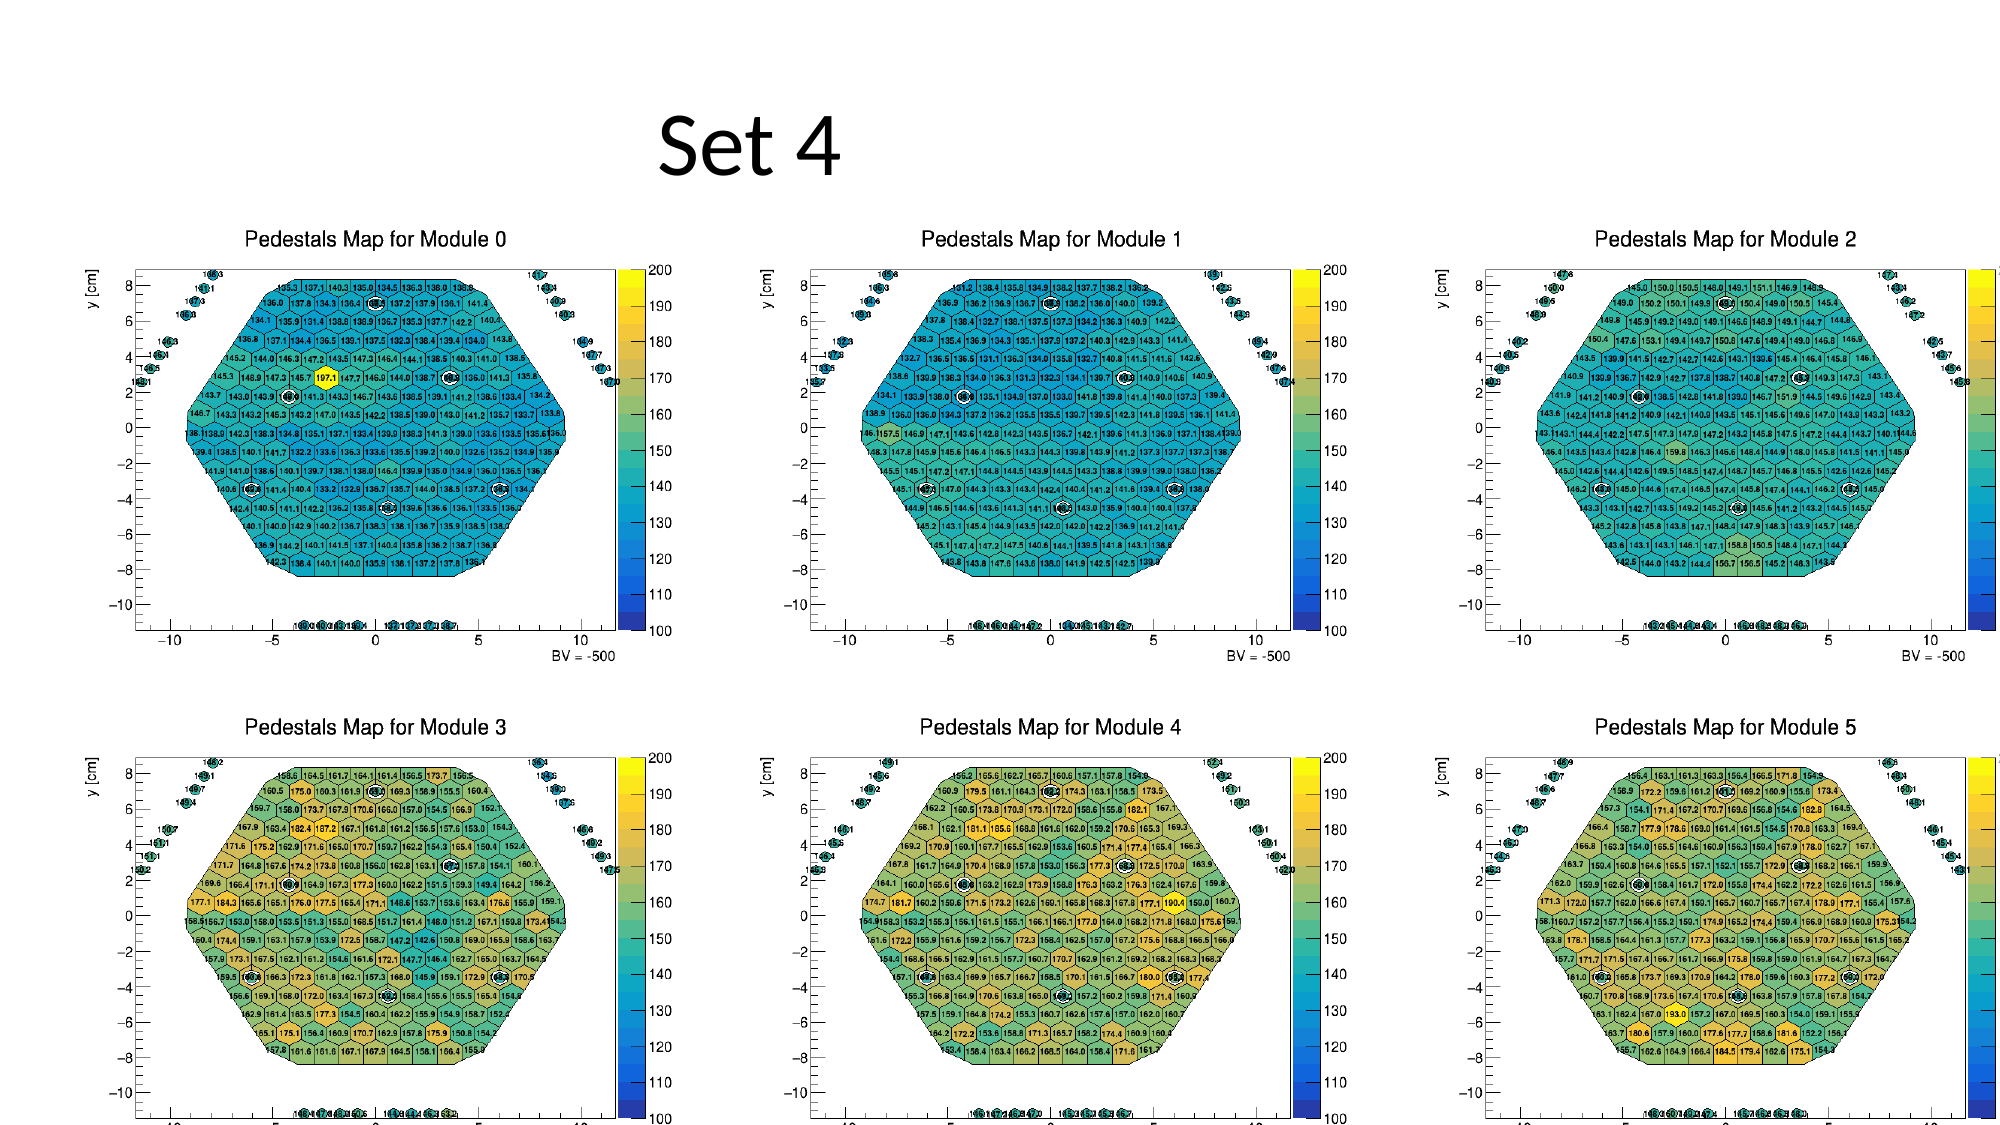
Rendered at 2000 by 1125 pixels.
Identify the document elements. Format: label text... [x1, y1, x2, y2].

picture [749, 224, 1351, 676]
picture [749, 712, 1351, 1125]
title Set 4 [75, 45, 1425, 233]
picture [74, 712, 676, 1125]
picture [1424, 712, 2000, 1125]
picture [74, 224, 676, 676]
picture [1424, 224, 2000, 676]
